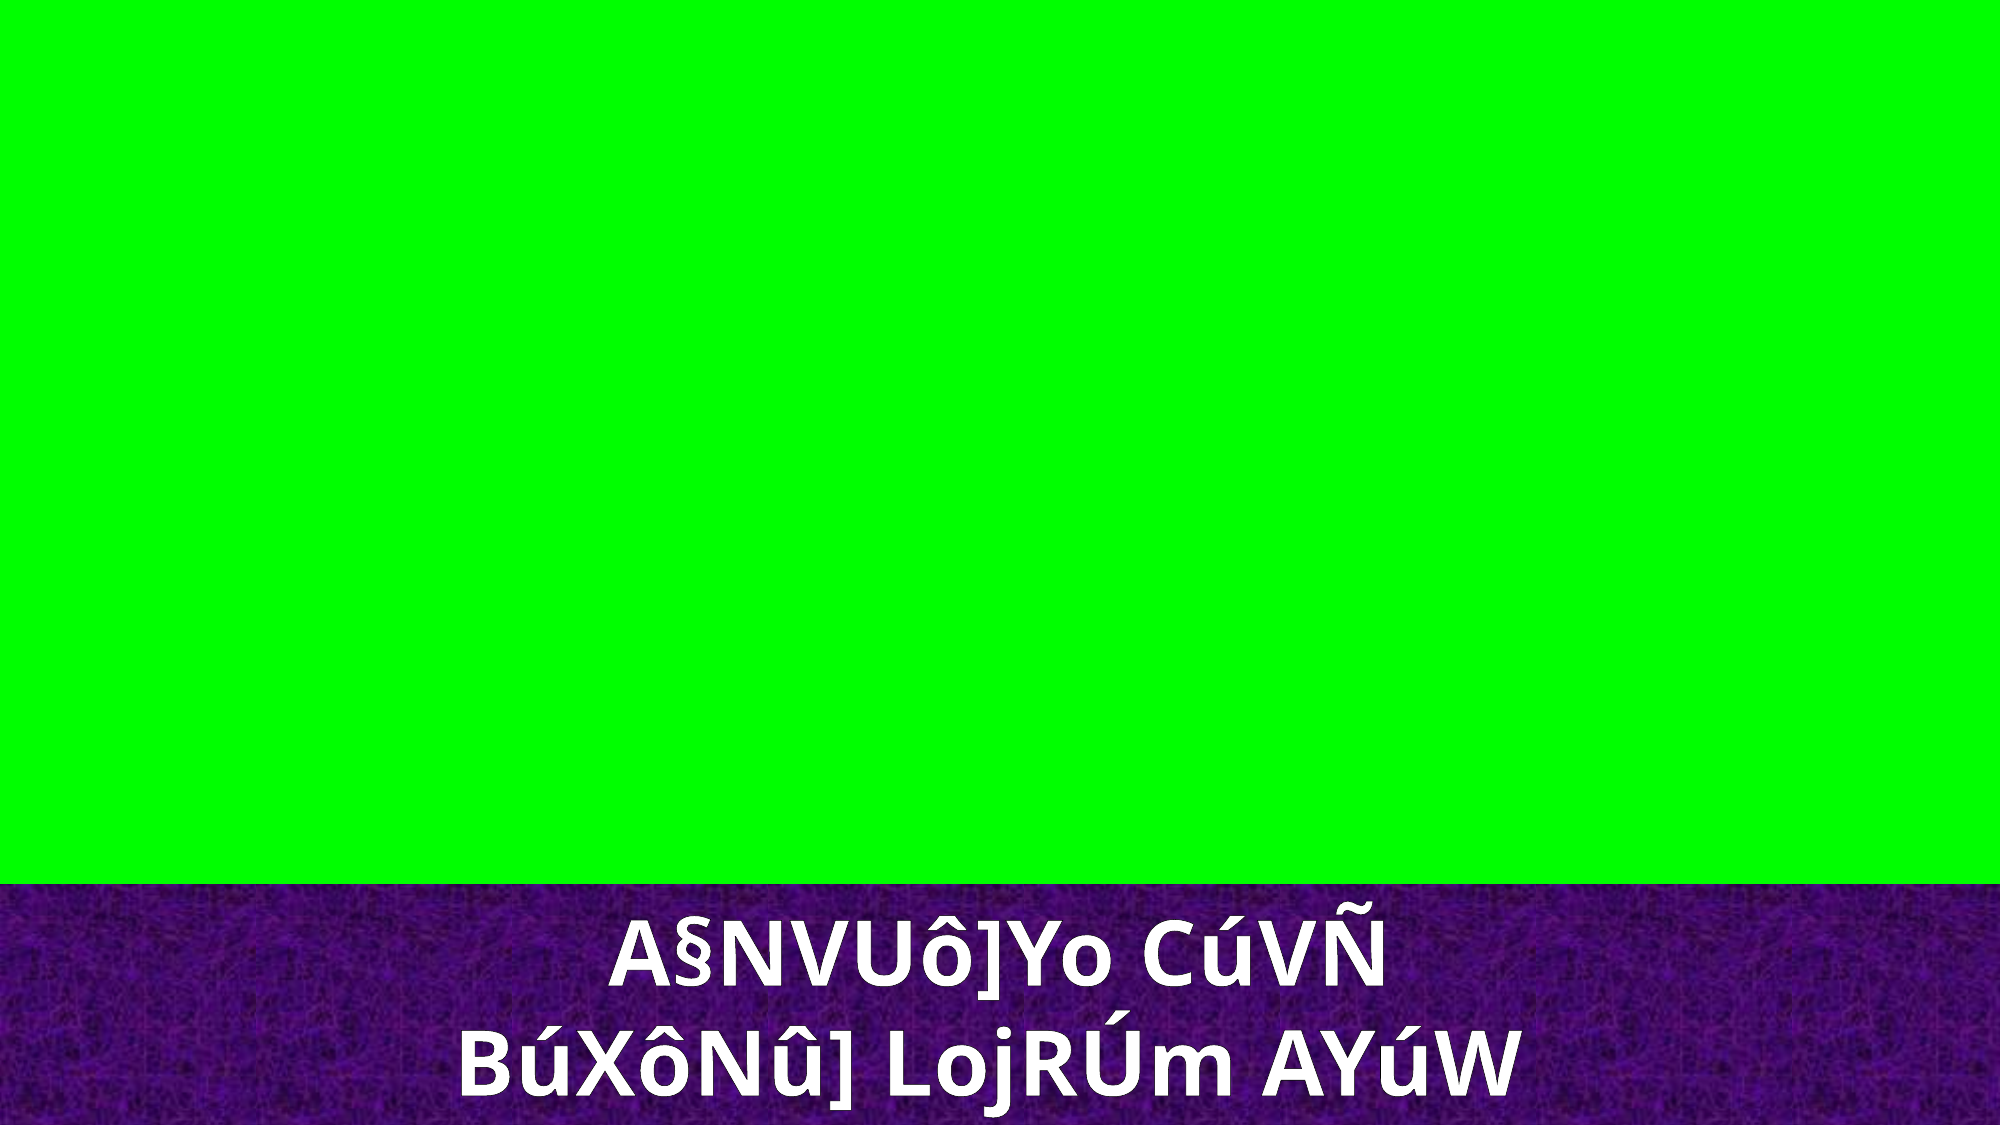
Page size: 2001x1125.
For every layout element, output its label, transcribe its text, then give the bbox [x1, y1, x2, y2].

text_box A§NVUô]Yo CúVÑ BúXôNû] LojRÚm AYúW [0, 886, 2000, 1122]
